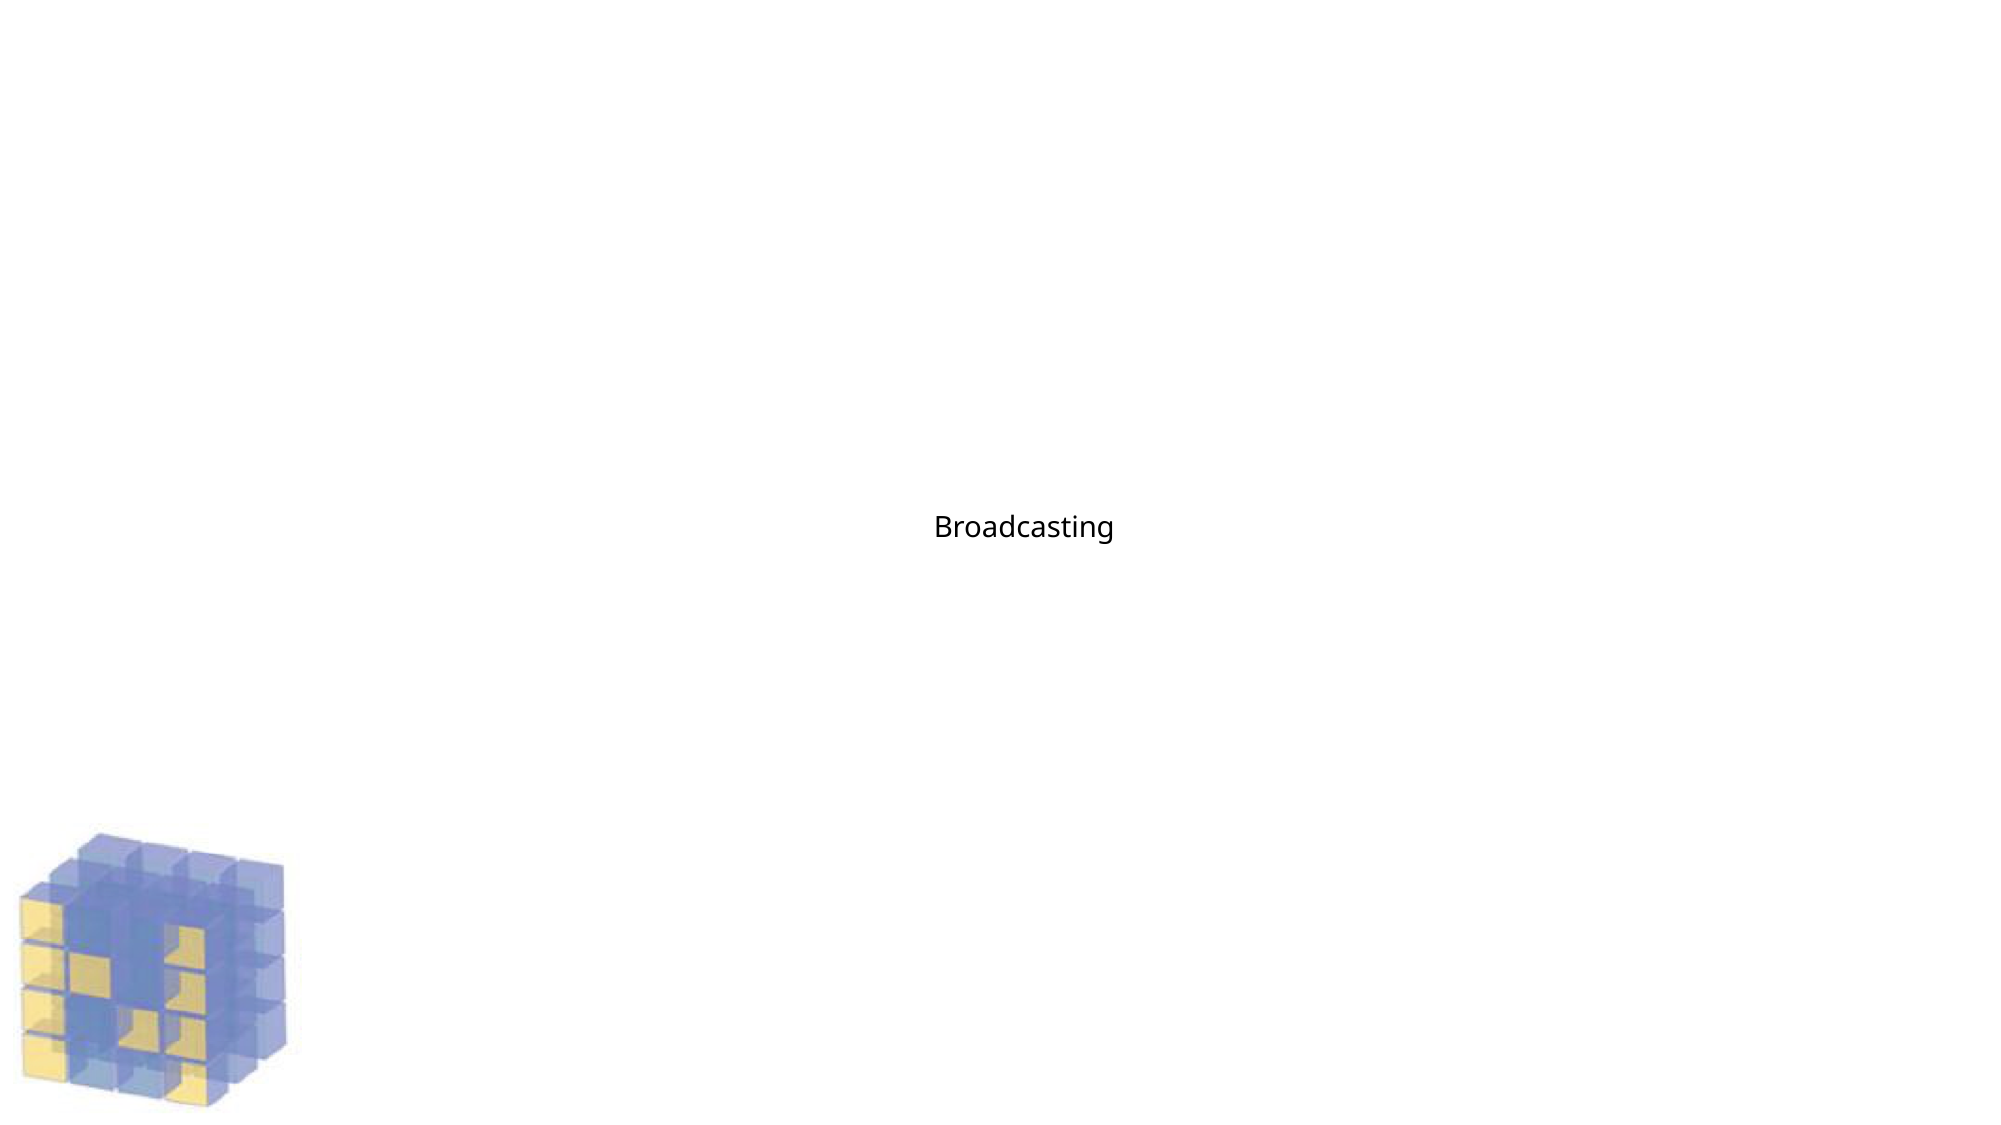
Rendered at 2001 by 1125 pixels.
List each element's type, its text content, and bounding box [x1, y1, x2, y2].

title Broadcasting [274, 239, 1775, 552]
picture [13, 822, 302, 1125]
